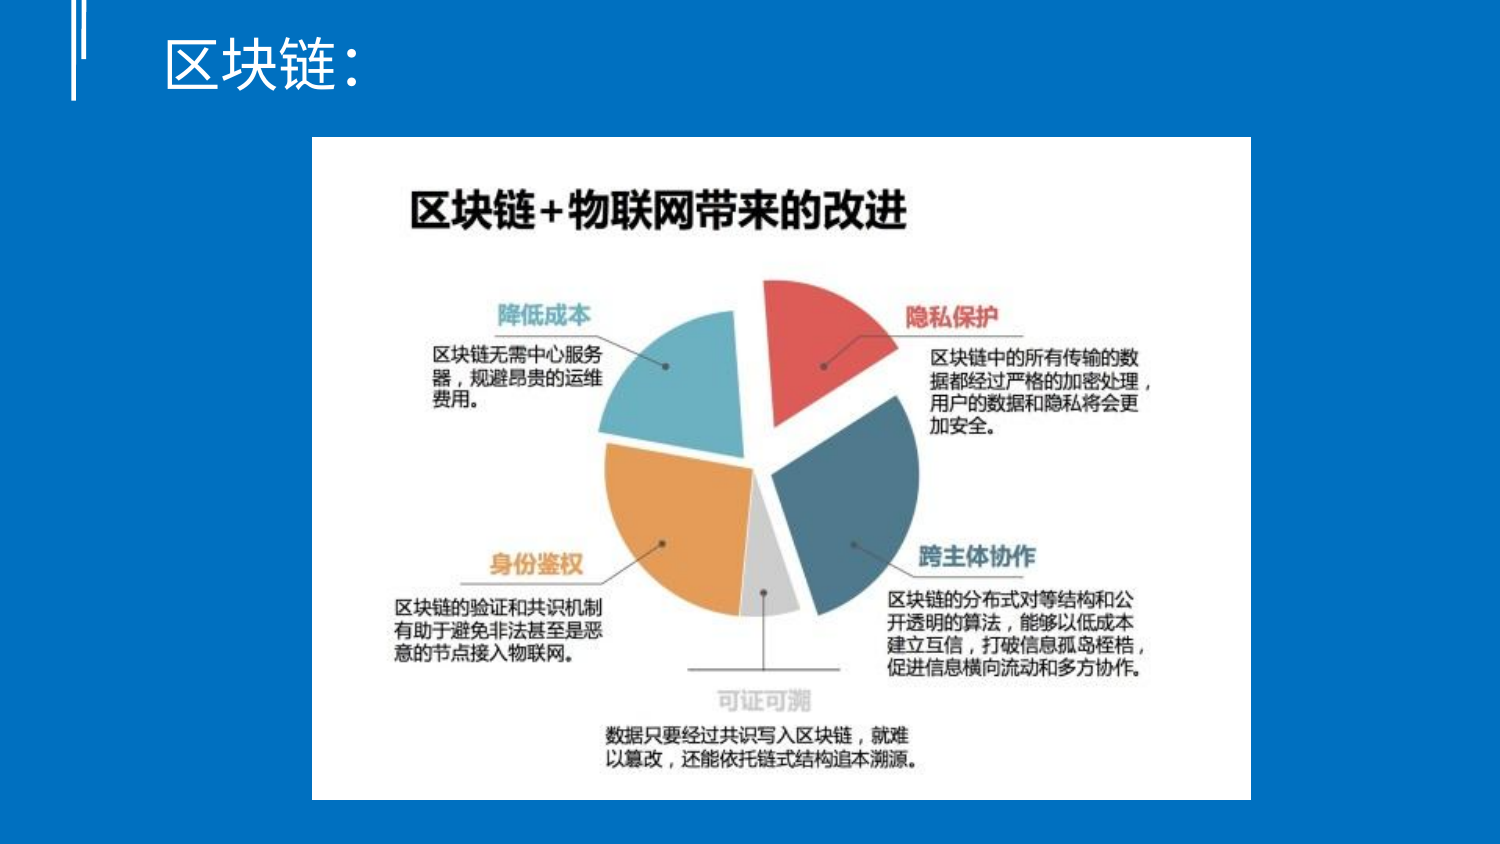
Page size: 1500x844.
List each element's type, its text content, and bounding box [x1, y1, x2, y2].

text_box 区块链： [147, 20, 561, 105]
picture [312, 137, 1251, 801]
